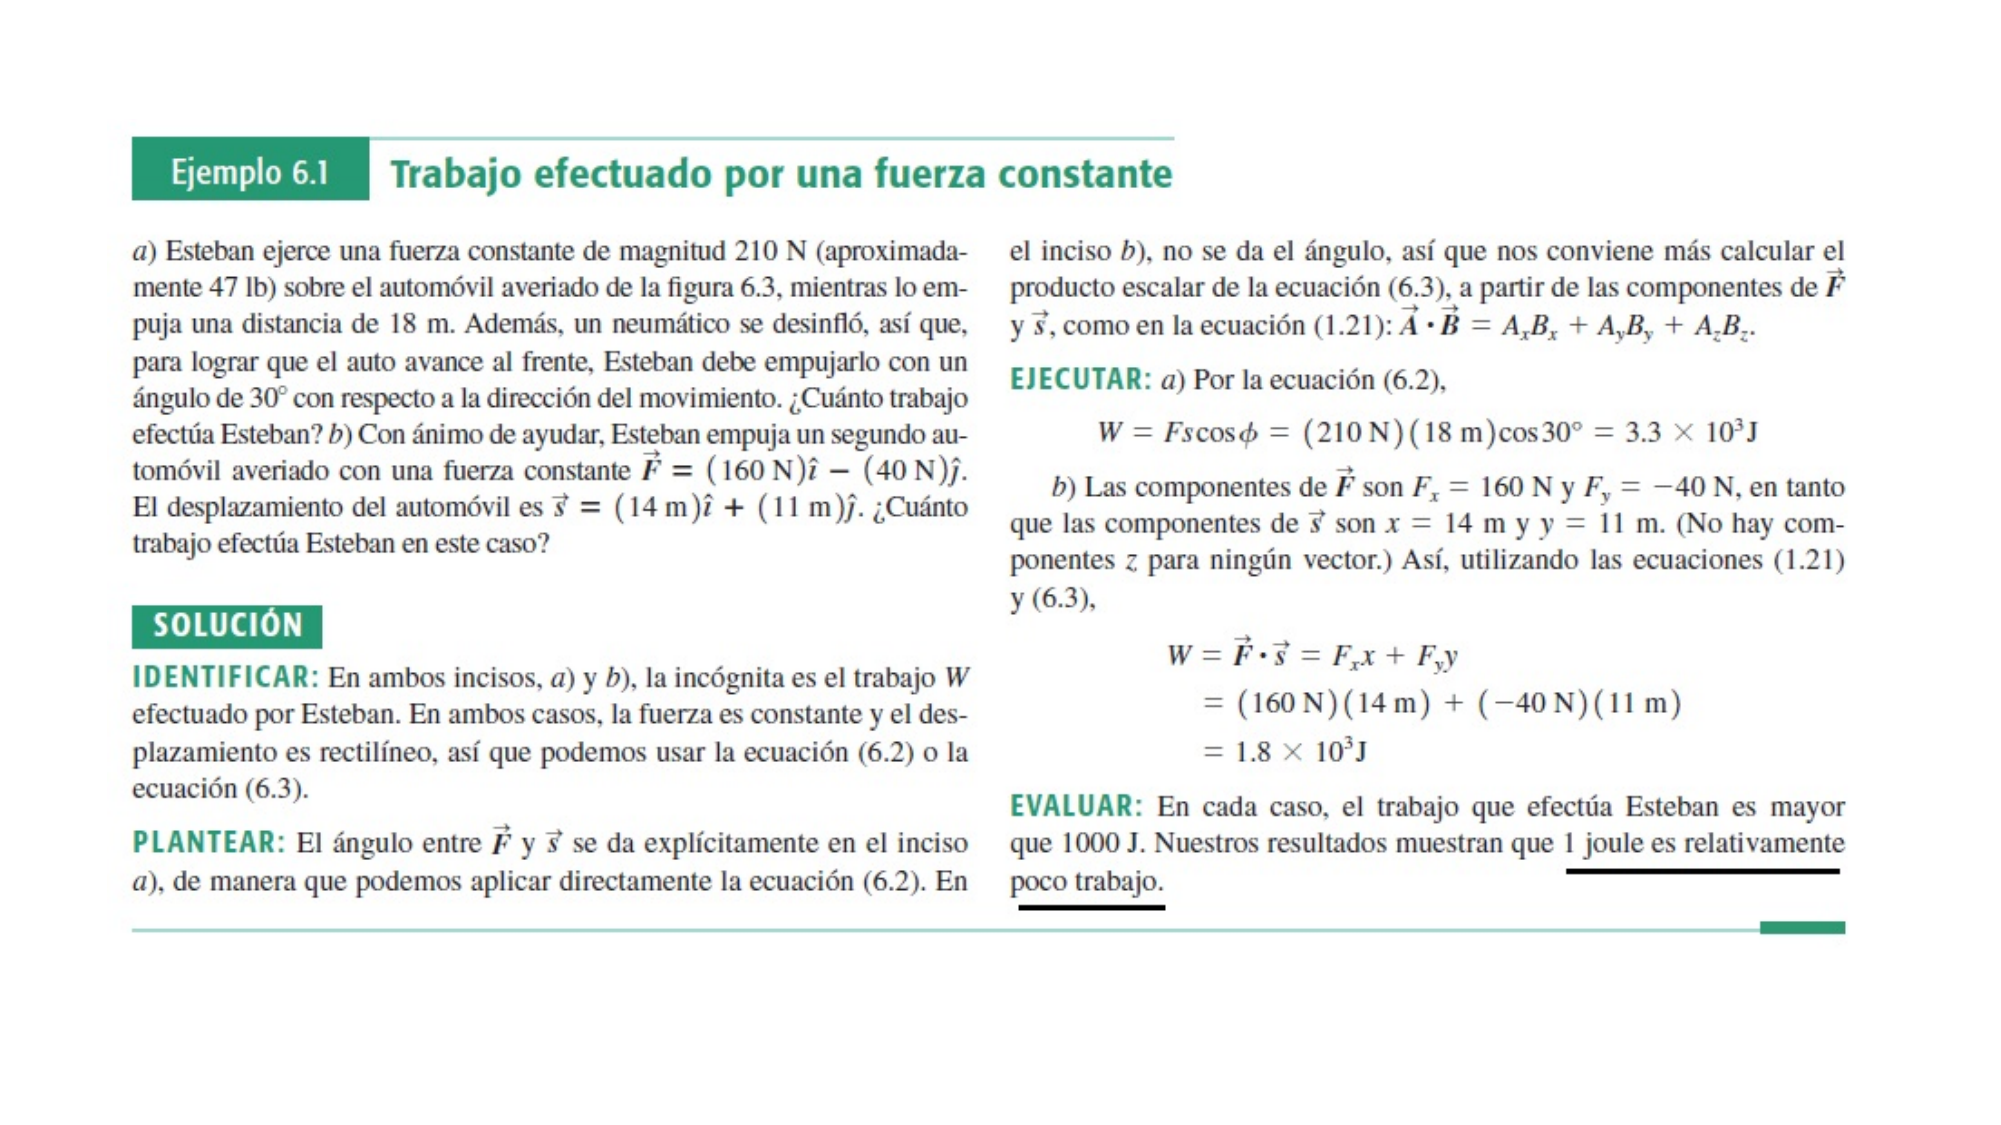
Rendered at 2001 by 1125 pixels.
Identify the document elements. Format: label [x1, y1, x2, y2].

picture [107, 119, 1873, 949]
